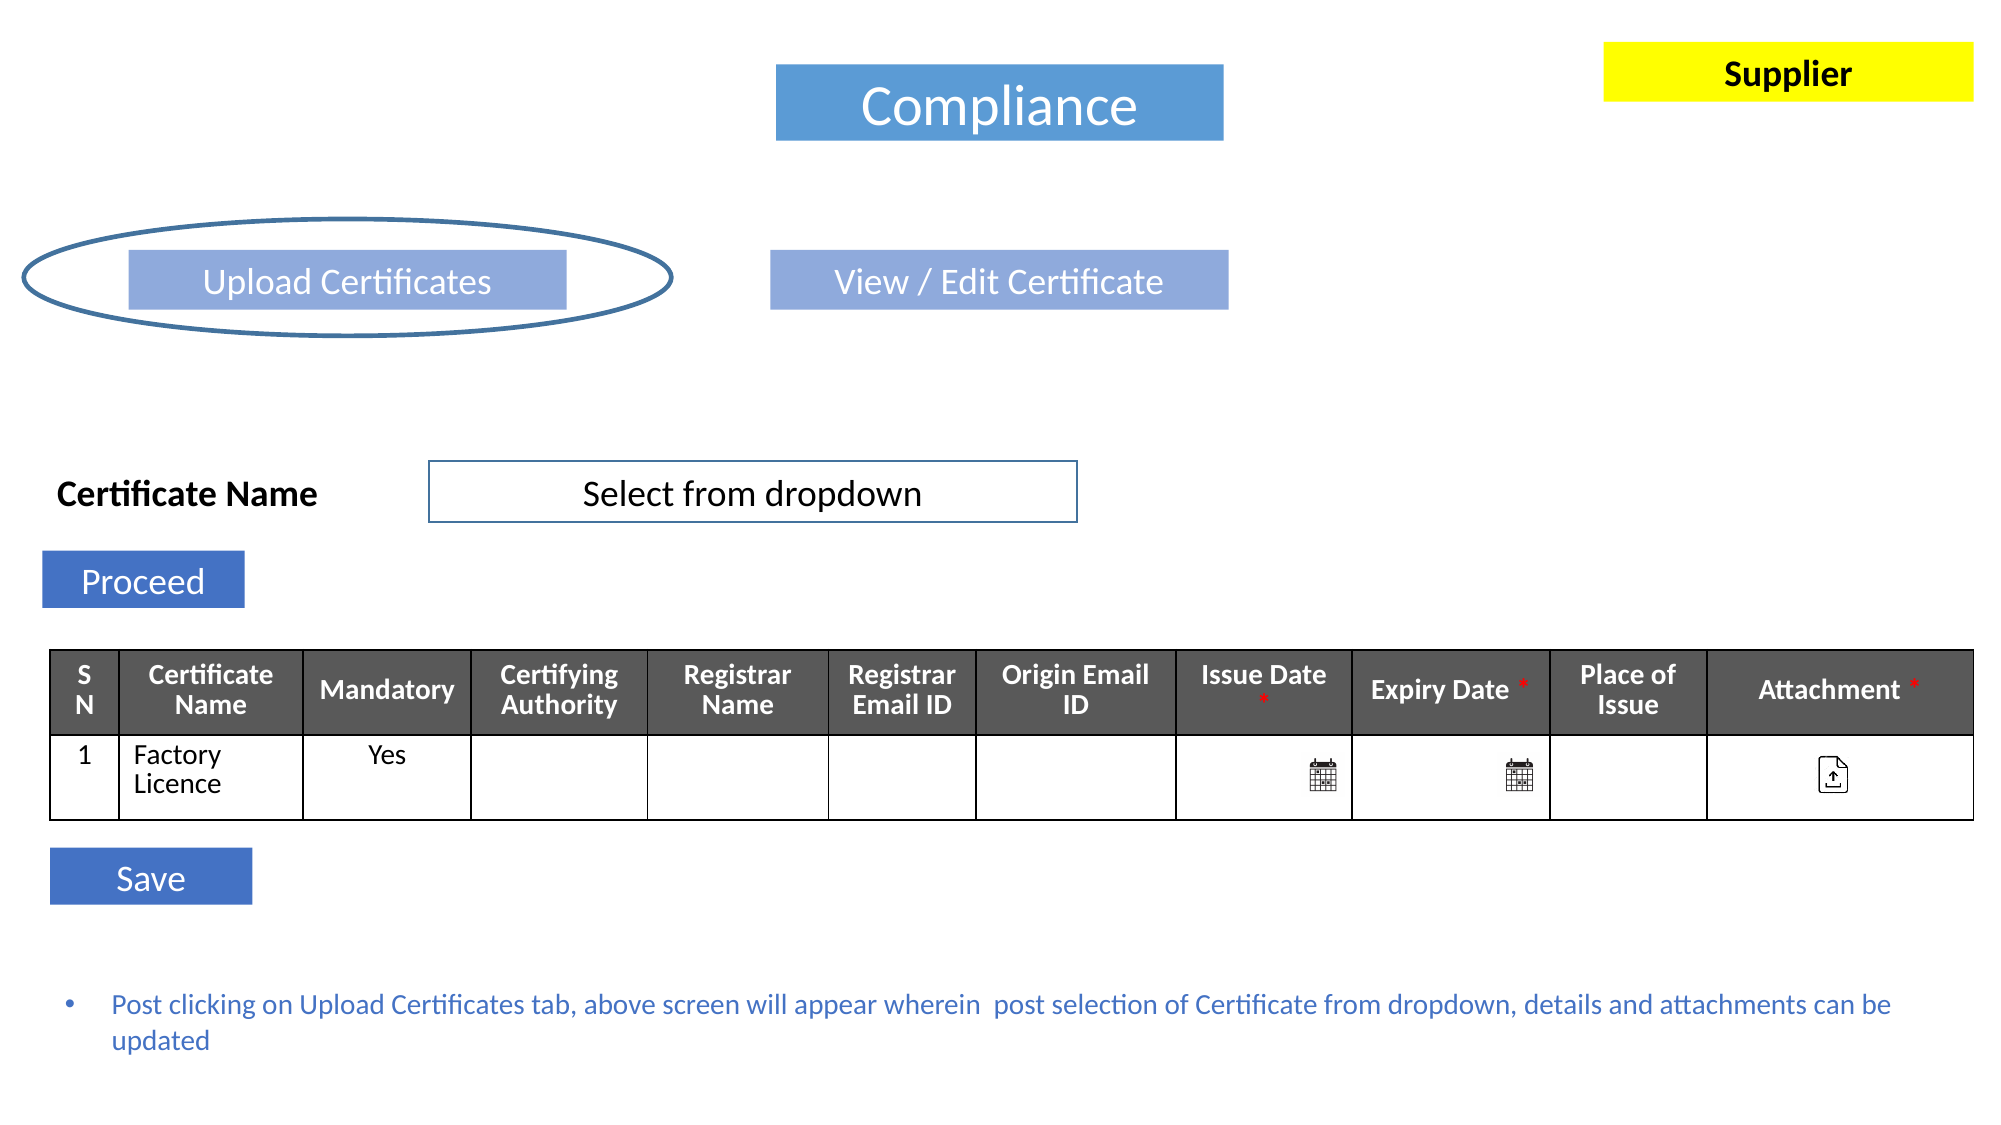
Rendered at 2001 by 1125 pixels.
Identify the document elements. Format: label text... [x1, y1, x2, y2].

table_header Certificate Name [120, 651, 302, 734]
table_header Registrar Name [648, 651, 828, 734]
table_header Mandatory [304, 651, 470, 734]
text_box [22, 217, 673, 337]
text_box Certificate Name [42, 461, 447, 522]
table_cell [1708, 736, 1973, 819]
table_cell [1177, 736, 1351, 819]
text_box Supplier [1603, 41, 1974, 102]
table_cell [977, 736, 1175, 819]
table_cell [648, 736, 828, 819]
table_header Place of Issue [1551, 651, 1706, 734]
picture [1810, 751, 1856, 797]
table_header S N [51, 651, 118, 734]
table_cell Factory Licence [120, 736, 302, 819]
table_cell [1551, 736, 1706, 819]
picture [1497, 752, 1542, 797]
table_cell [472, 736, 647, 819]
table_cell [829, 736, 975, 819]
table_cell Yes [304, 736, 470, 819]
table_cell [1353, 736, 1549, 819]
text_box Select from dropdown [428, 460, 1078, 523]
table_header Expiry Date * [1353, 651, 1549, 734]
text_box Post clicking on Upload Certificates tab, above screen will appear wherein post selection of Certificate from dropdown, details and attachments can be updated [50, 978, 1915, 1064]
text_box View / Edit Certificate [770, 249, 1229, 310]
text_box Proceed [41, 550, 246, 609]
table_header Attachment * [1708, 651, 1973, 734]
table_header Registrar Email ID [829, 651, 975, 734]
table_cell 1 [51, 736, 118, 819]
picture [1301, 752, 1345, 797]
text_box Save [49, 846, 253, 906]
table_header Issue Date * [1177, 651, 1351, 734]
text_box Compliance [775, 63, 1225, 142]
table_header Origin Email ID [977, 651, 1175, 734]
table_header Certifying Authority [472, 651, 647, 734]
